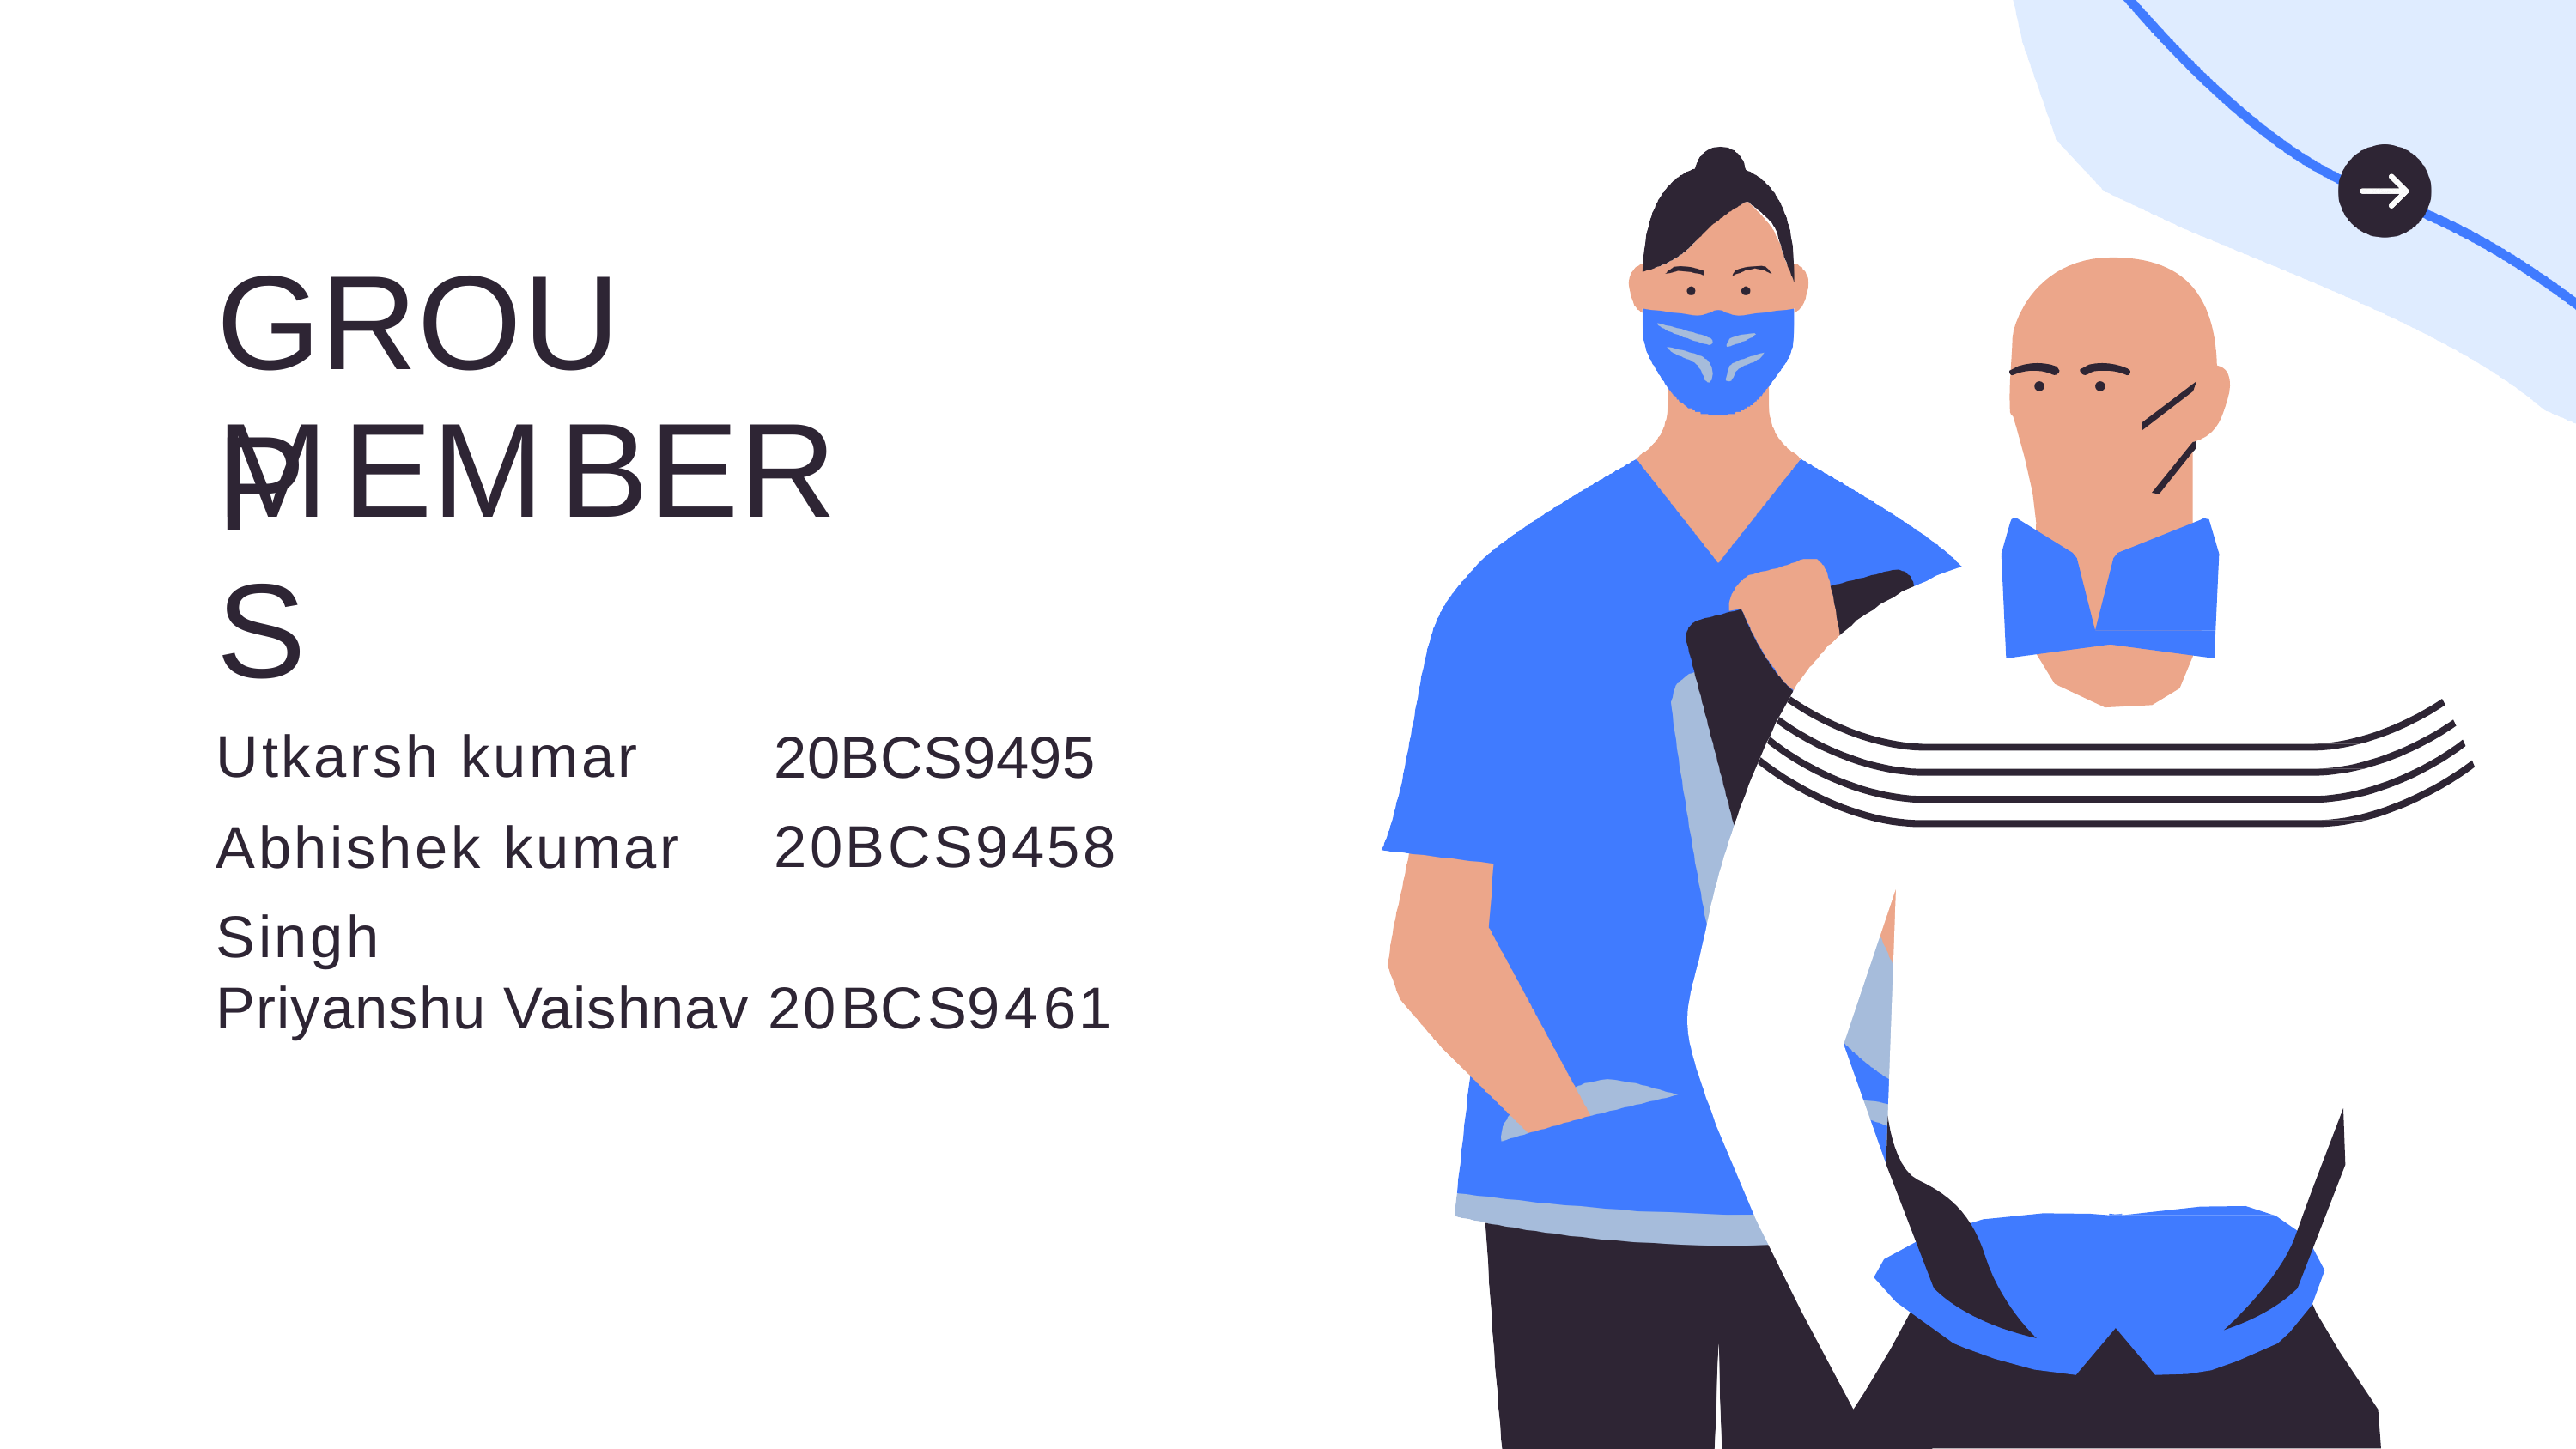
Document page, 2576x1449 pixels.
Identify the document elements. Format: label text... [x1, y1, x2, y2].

text_box Priyanshu Vaishnav 20BCS9461 [214, 877, 1116, 1041]
title GROUP [214, 233, 700, 380]
text_box MEMBERS [214, 380, 892, 705]
text_box Utkarsh kumar Abhishek kumar Singh [214, 705, 694, 877]
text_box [1381, 0, 2576, 1449]
text_box 20BCS9495 20BCS9458 [772, 698, 1123, 880]
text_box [1757, 257, 2476, 1449]
